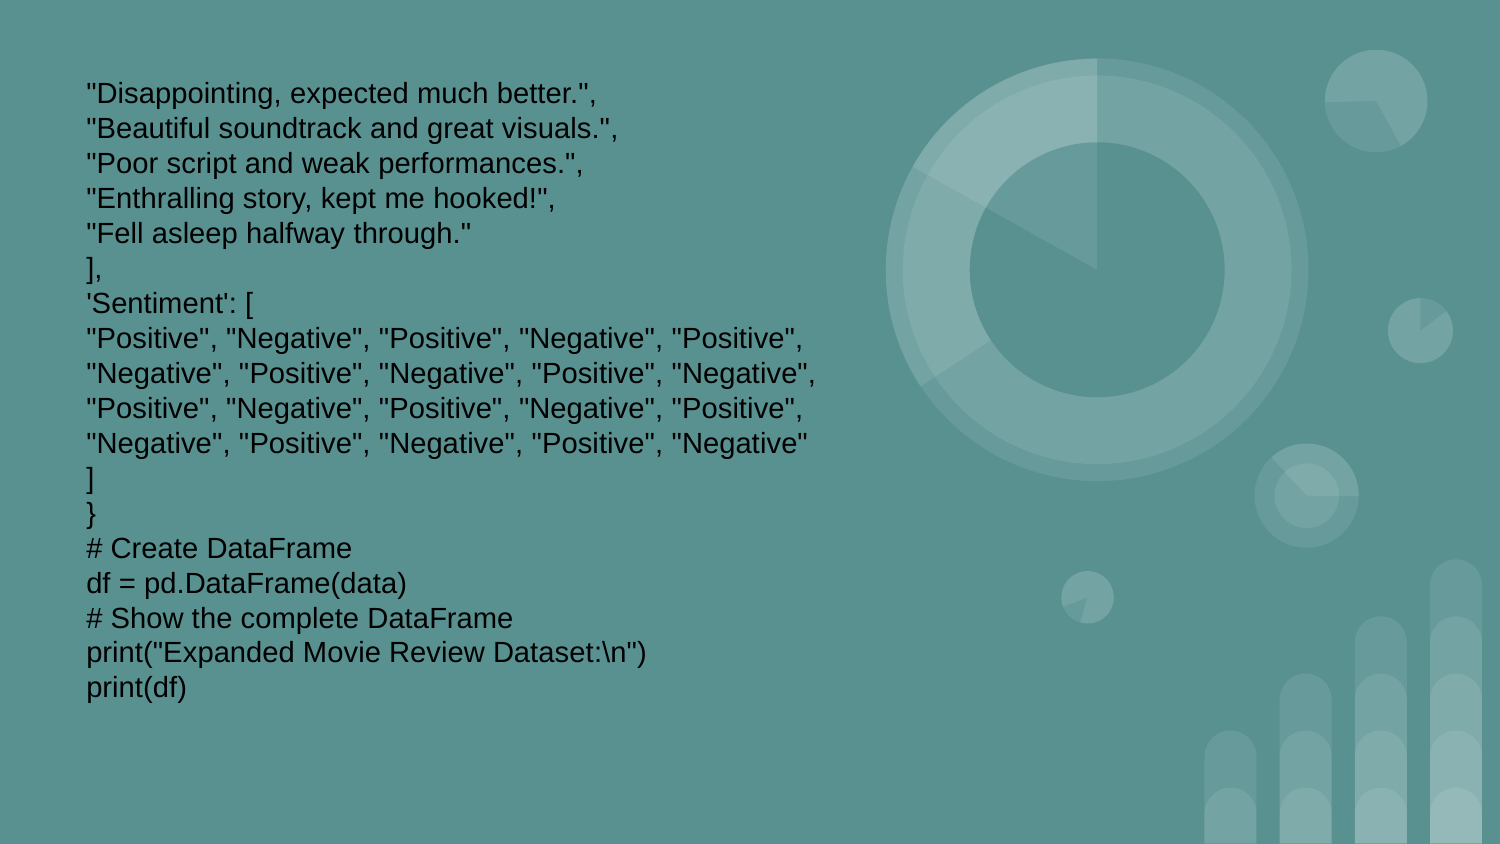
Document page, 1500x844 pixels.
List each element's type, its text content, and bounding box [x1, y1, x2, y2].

text_box "Disappointing, expected much better.", "Beautiful soundtrack and great visuals.", "Poor script and weak performances.", "Enthralling story, kept me hooked!", "Fell asleep halfway through." ], 'Sentiment': [ "Positive", "Negative", "Positive", "Negative", "Positive", "Negative", "Positive", "Negative", "Positive", "Negative", "Positive", "Negative", "Positive", "Negative", "Positive", "Negative", "Positive", "Negative", "Positive", "Negative" ] } # Create DataFrame df = pd.DataFrame(data) # Show the complete DataFrame print("Expanded Movie Review Dataset:\n") print(df) [71, 59, 1370, 754]
